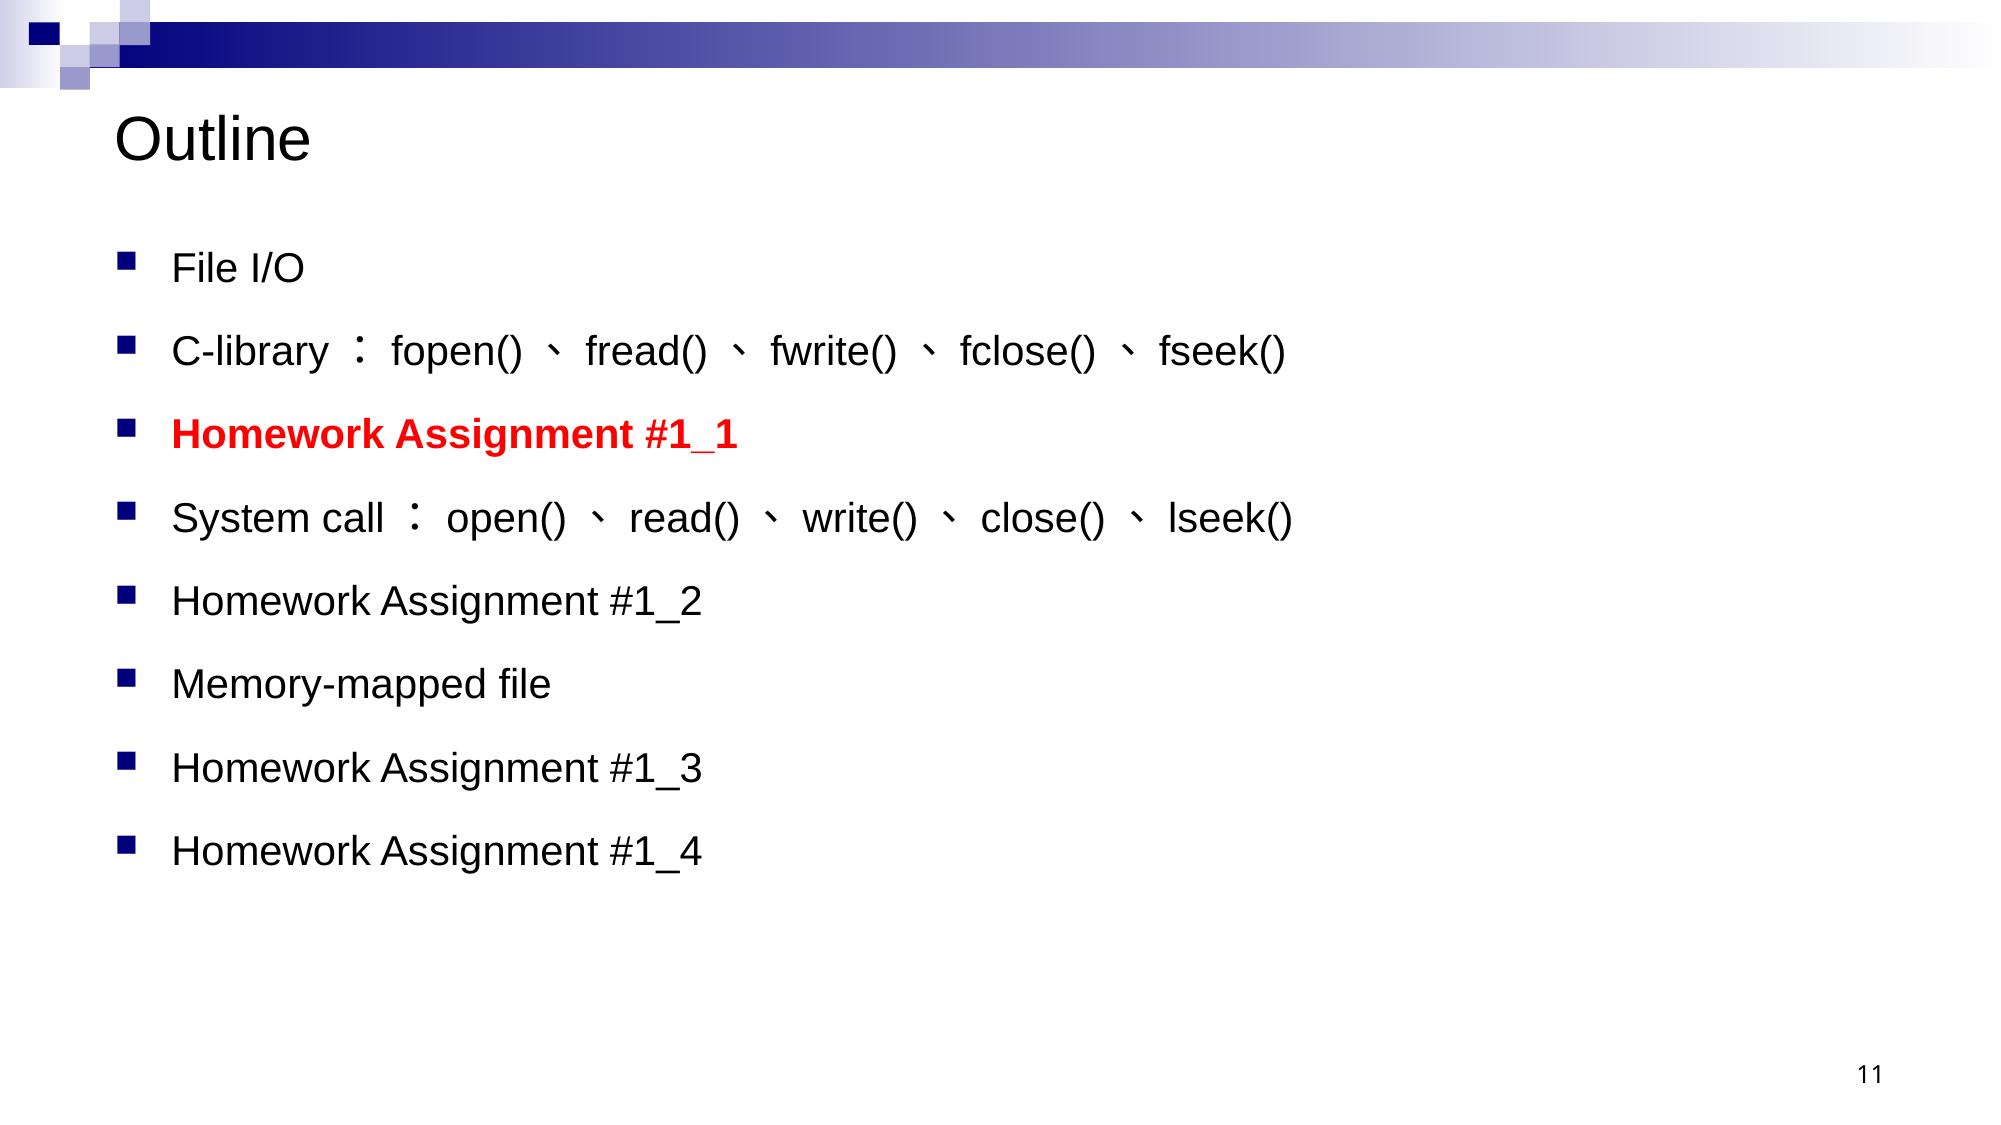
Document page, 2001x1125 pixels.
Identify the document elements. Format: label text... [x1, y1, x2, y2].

slide_number 11 [1433, 1025, 1900, 1100]
title Outline [99, 75, 1900, 197]
list File I/O C-library：fopen()、fread()、fwrite()、fclose()、fseek() Homework Assignment #1_1 System call：open()、read()、write()、close()、lseek() Homework Assignment #1_2 Memory-mapped file Homework Assignment #1_3 Homework Assignment #1_4 [99, 208, 1900, 963]
